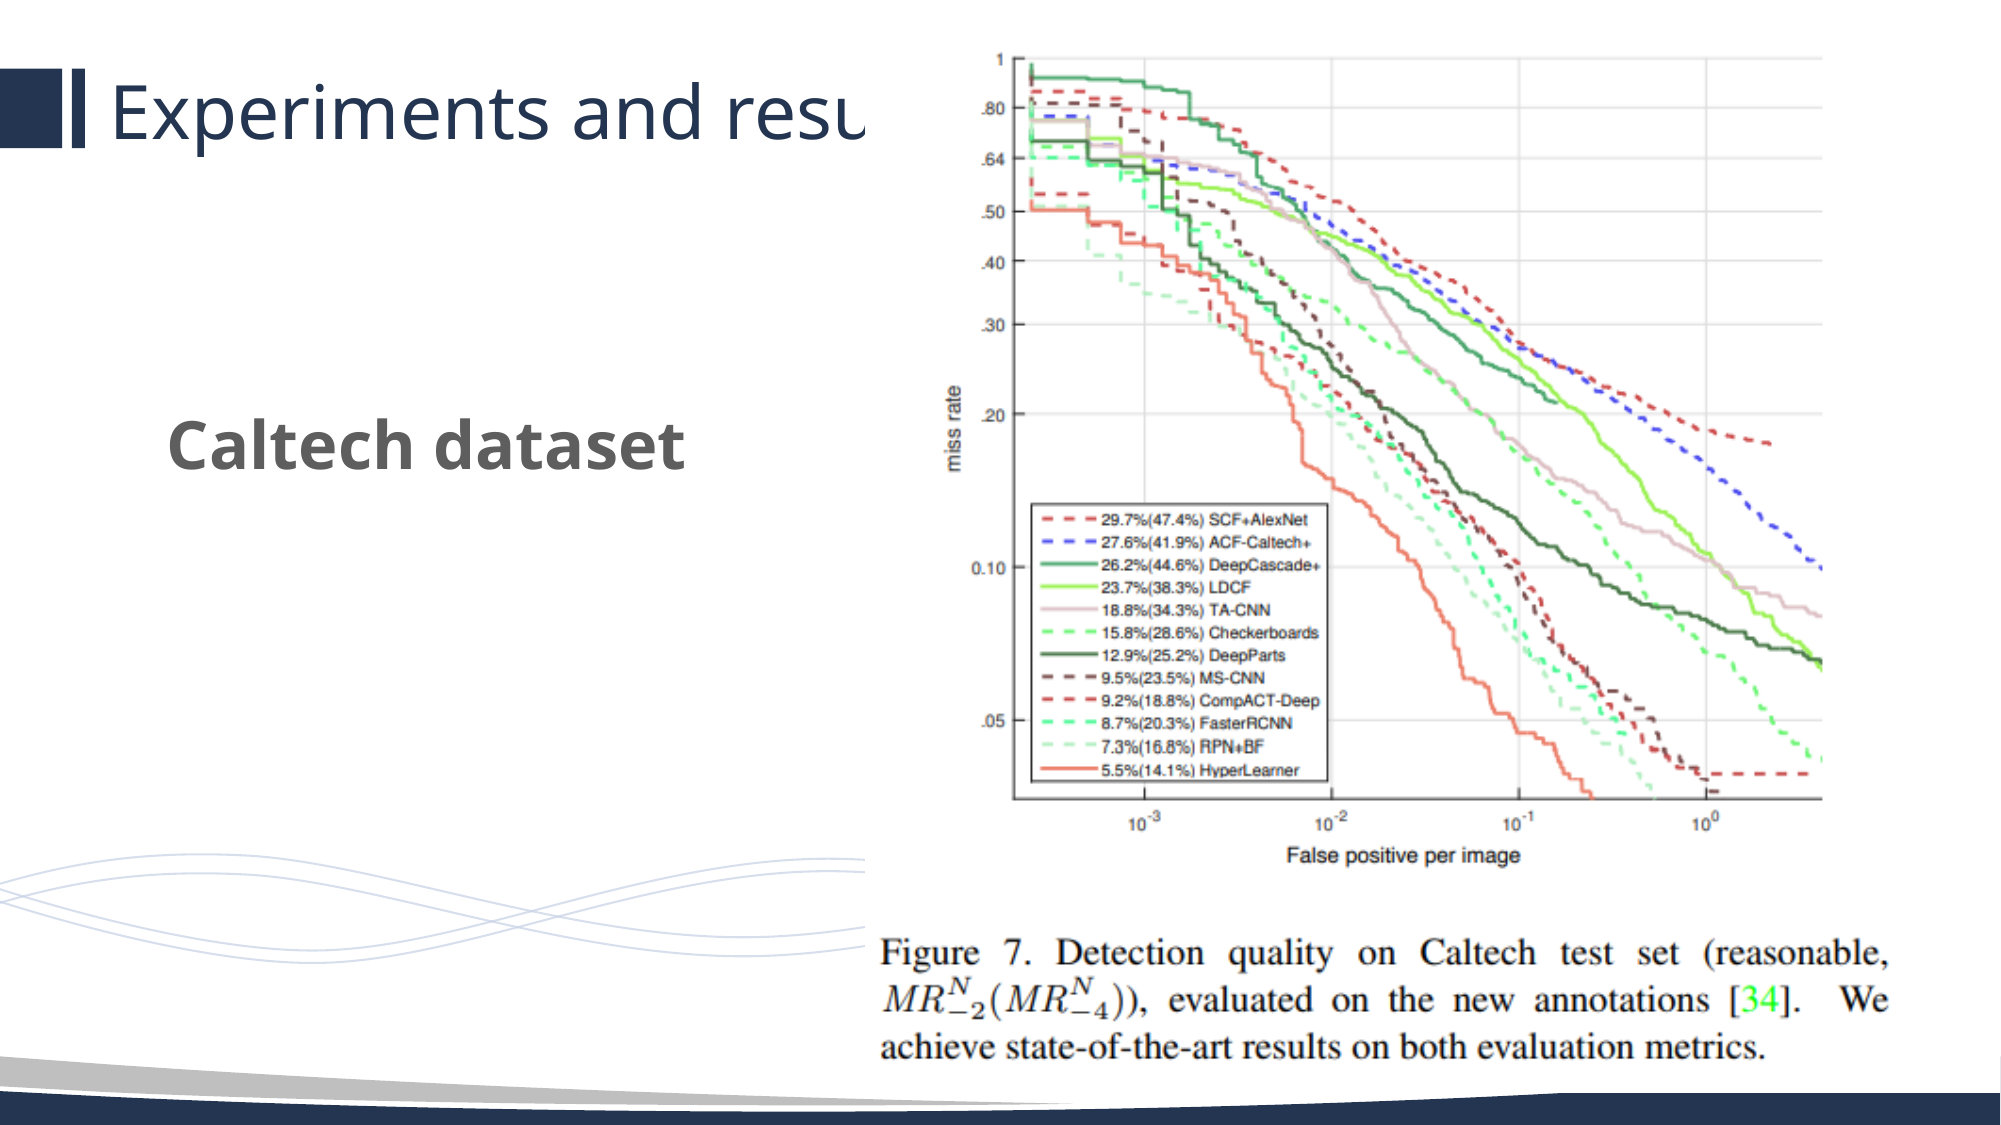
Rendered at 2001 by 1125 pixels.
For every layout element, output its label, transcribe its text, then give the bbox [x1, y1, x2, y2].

text_box Caltech dataset [152, 395, 865, 490]
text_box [0, 852, 865, 963]
title Experiments and results [94, 66, 865, 164]
picture [865, 32, 2000, 1093]
